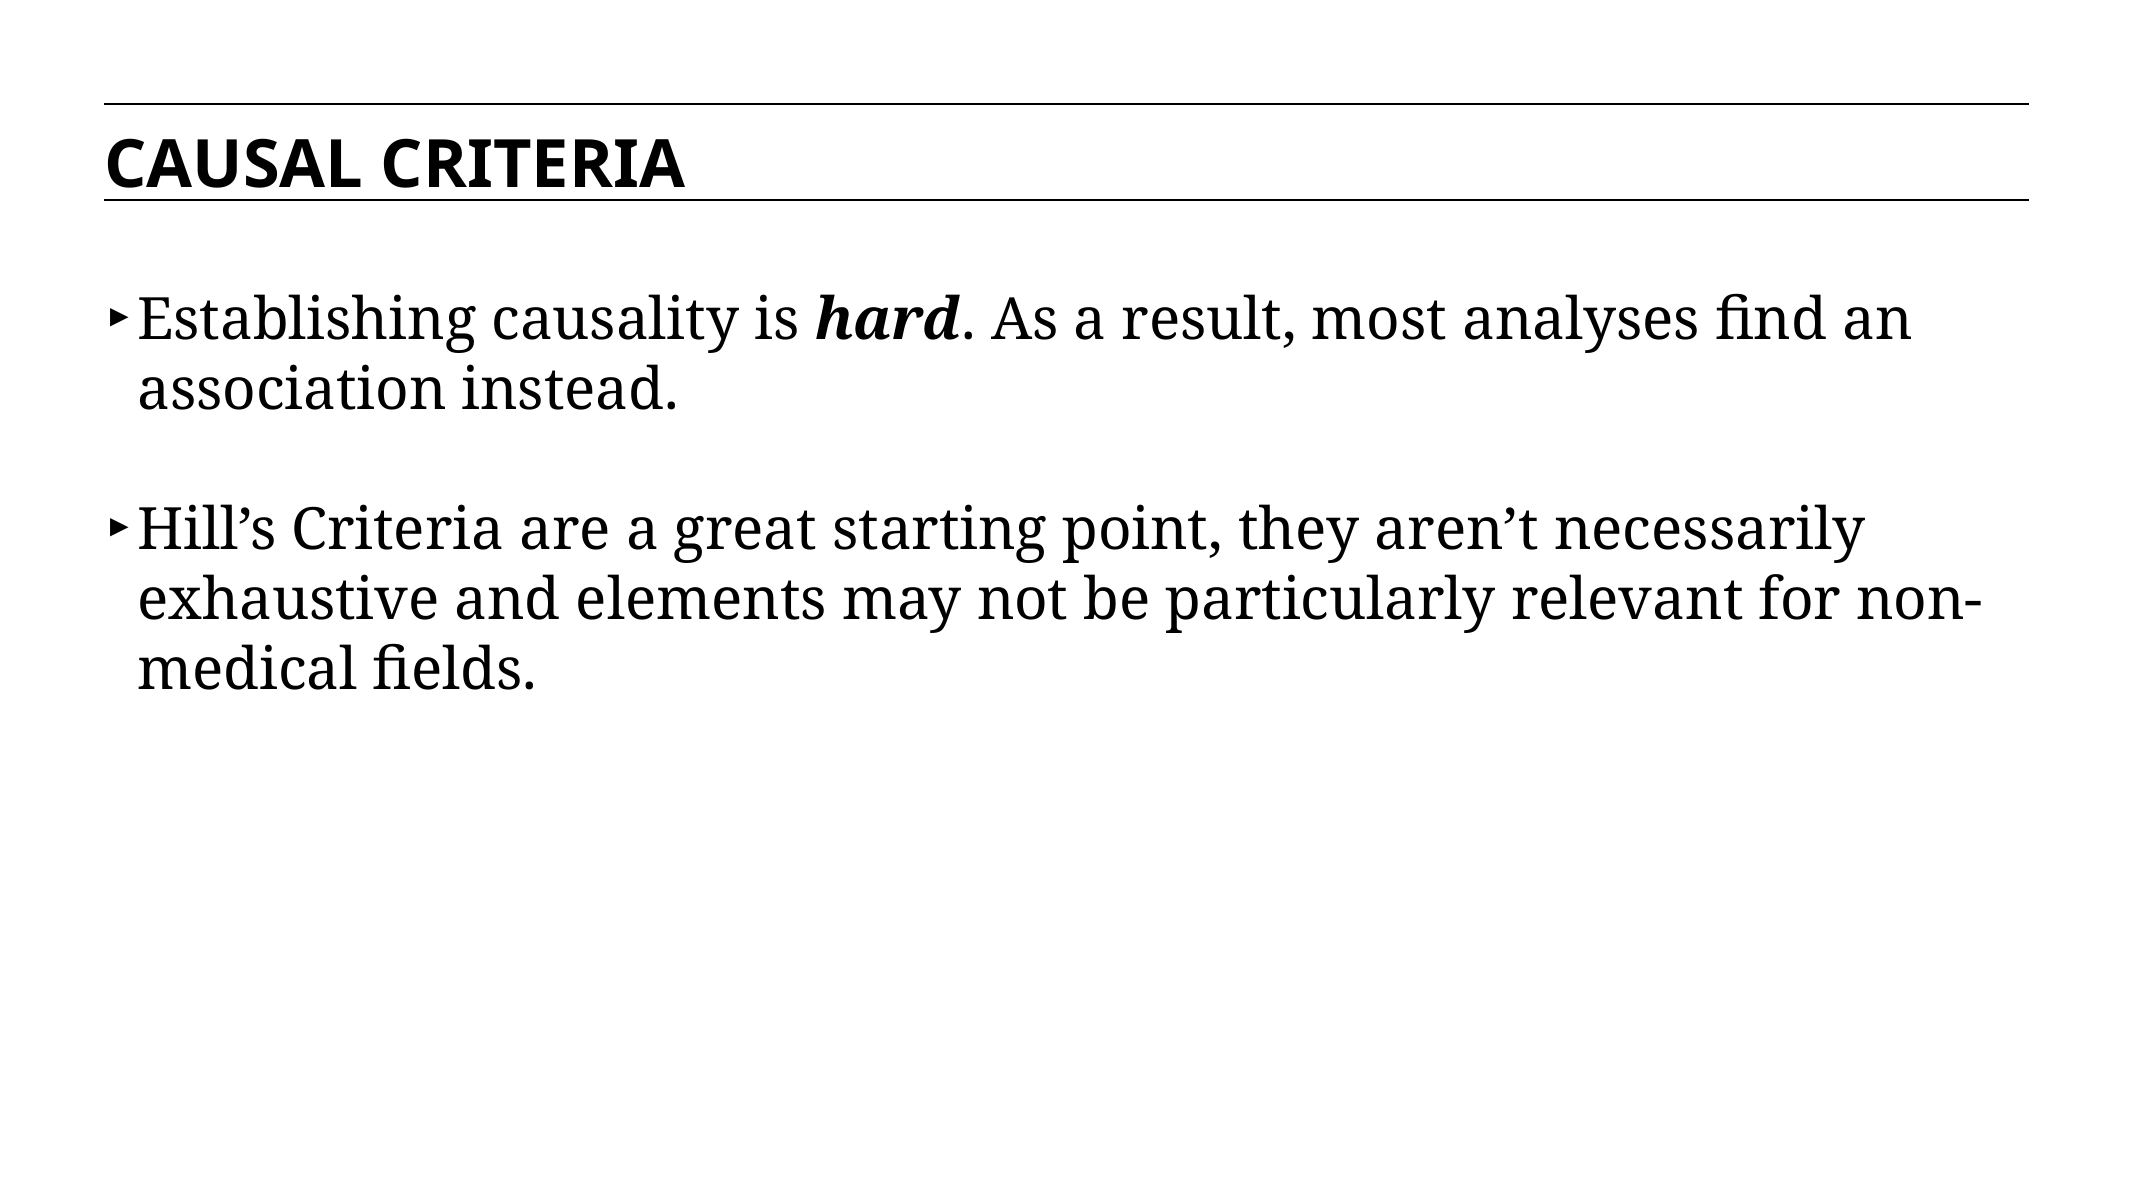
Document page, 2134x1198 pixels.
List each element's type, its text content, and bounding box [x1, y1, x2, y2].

text_box CAUSAL CRITERIA [104, 120, 2030, 192]
list Establishing causality is hard. As a result, most analyses find an association instead. Hill’s Criteria are a great starting point, they aren’t necessarily exhaustive and elements may not be particularly relevant for non-medical fields. [104, 211, 2030, 837]
